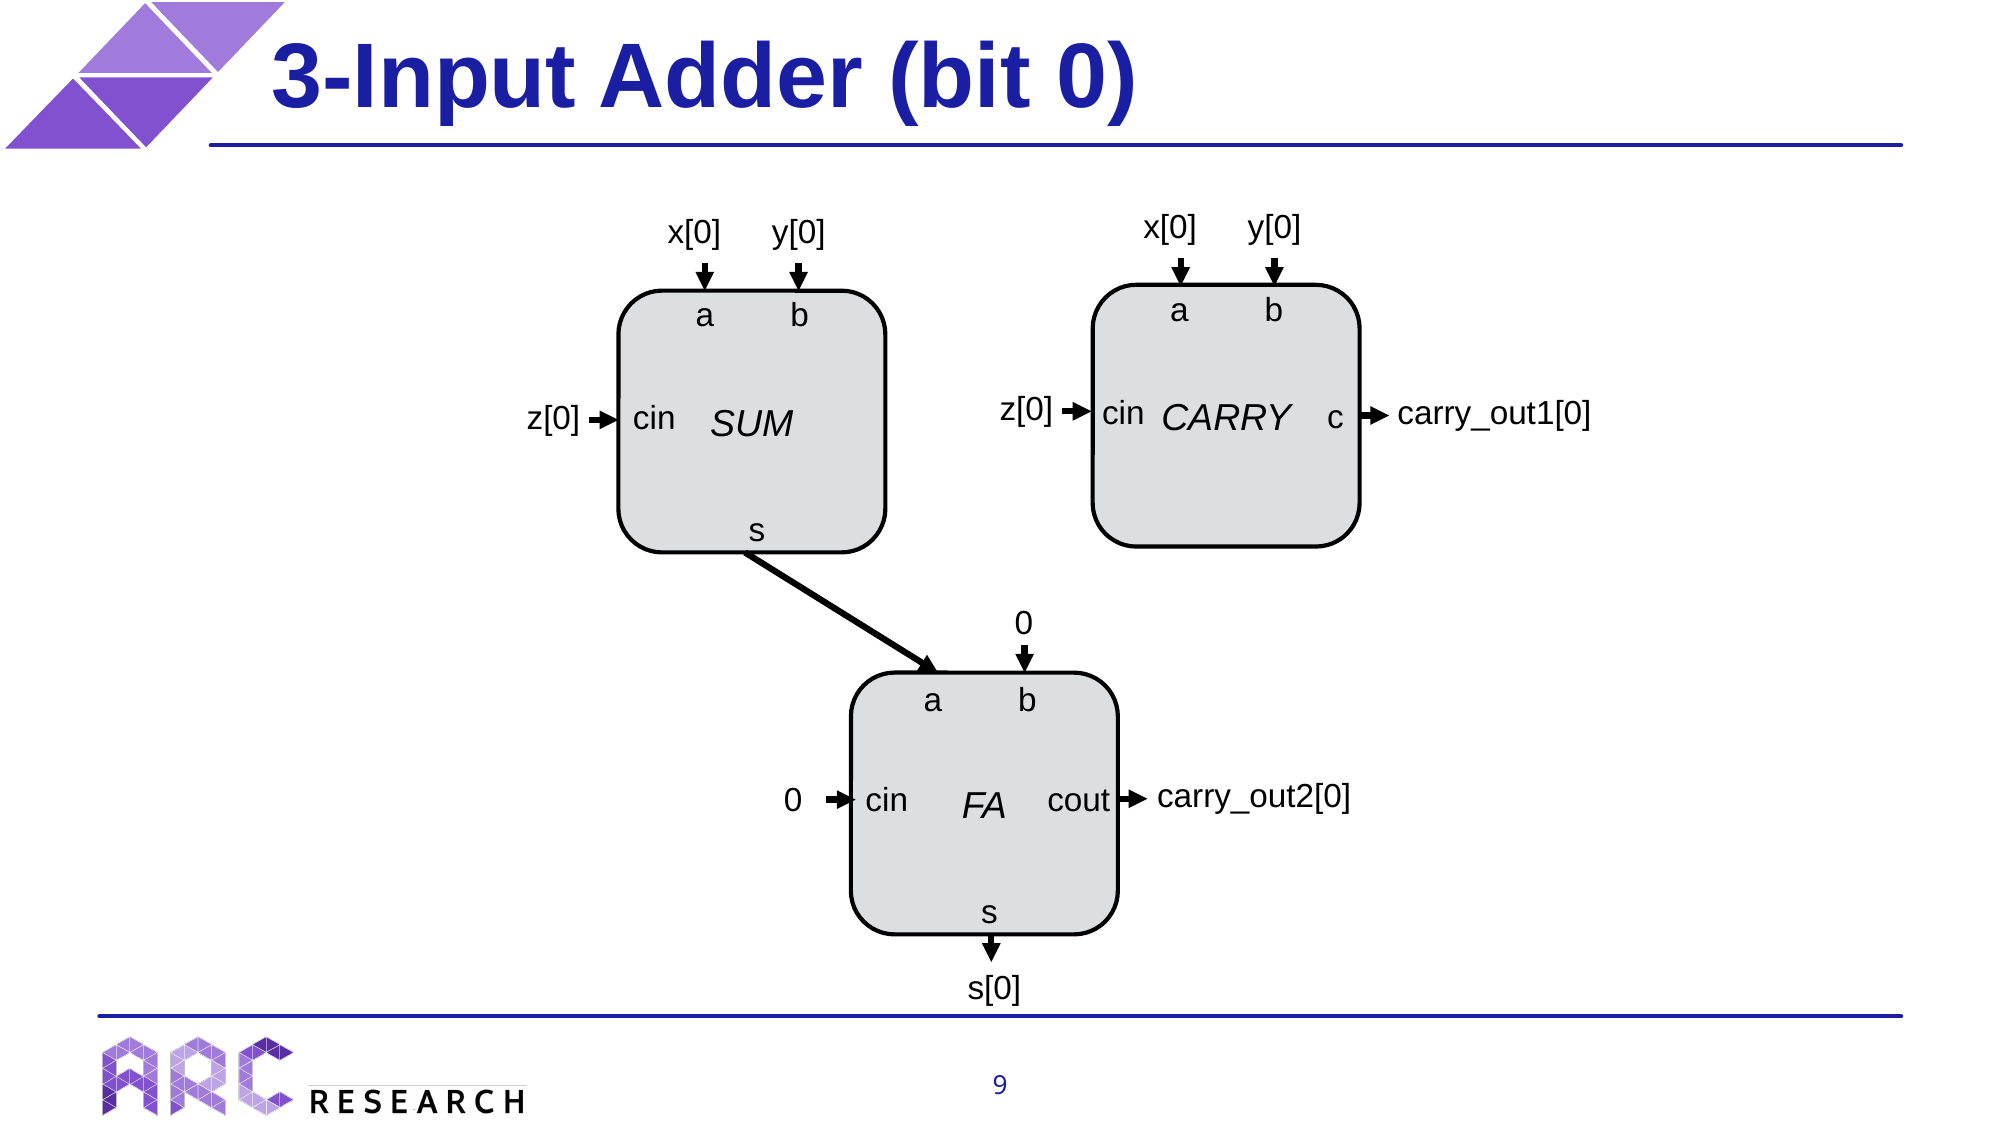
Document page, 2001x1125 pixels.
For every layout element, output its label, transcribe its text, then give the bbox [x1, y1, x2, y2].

text_box cin [1093, 382, 1175, 440]
text_box FA [850, 672, 1118, 935]
text_box x[0] [1134, 196, 1237, 254]
text_box s [740, 500, 842, 552]
text_box cout [1038, 769, 1120, 827]
text_box c [1318, 386, 1421, 443]
text_box z[0] [518, 387, 620, 444]
text_box a [915, 675, 945, 726]
text_box 0 [775, 769, 877, 827]
text_box y[0] [763, 201, 865, 259]
picture [99, 1036, 296, 1119]
text_box y[0] [1239, 196, 1341, 254]
text_box cin [877, 769, 938, 827]
text_box s[0] [959, 957, 1061, 1015]
text_box CARRY [1092, 284, 1360, 547]
picture [307, 1083, 527, 1116]
text_box b [1009, 669, 1039, 726]
text_box SUM [618, 290, 886, 553]
text_box a [1161, 279, 1191, 336]
text_box x[0] [659, 201, 761, 259]
text_box a [687, 285, 717, 342]
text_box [744, 552, 939, 673]
text_box cin [624, 387, 706, 445]
text_box 0 [1006, 593, 1108, 650]
text_box s [972, 881, 1075, 939]
text_box carry_out1[0] [1389, 383, 1617, 440]
text_box b [782, 285, 812, 342]
slide_number 9 [992, 1067, 1008, 1101]
text_box z[0] [991, 378, 1093, 436]
title 3-Input Adder (bit 0) [249, 0, 1796, 143]
text_box carry_out2[0] [1148, 766, 1379, 823]
text_box b [1256, 279, 1286, 336]
